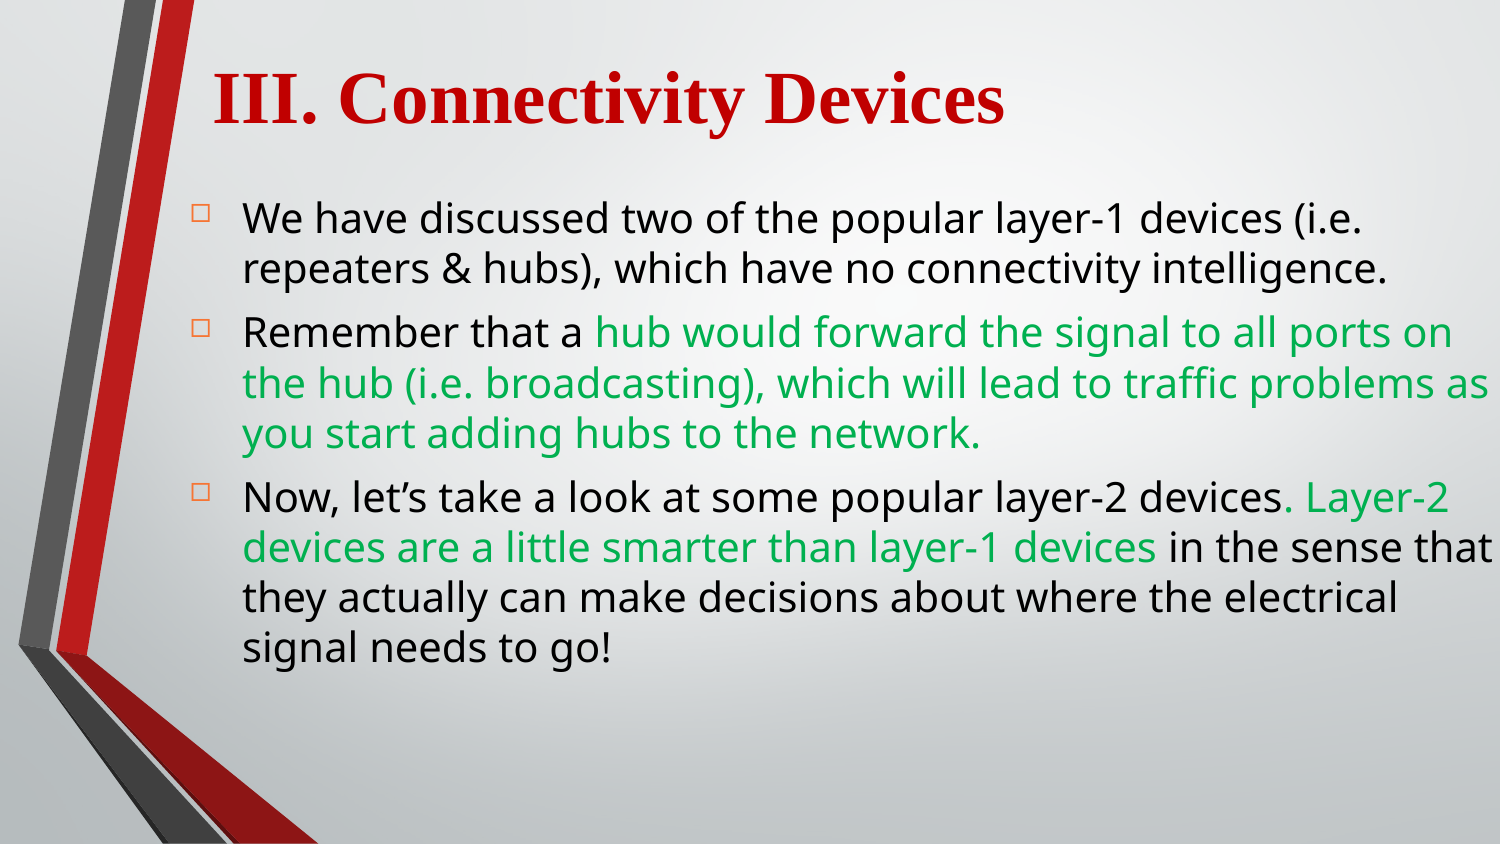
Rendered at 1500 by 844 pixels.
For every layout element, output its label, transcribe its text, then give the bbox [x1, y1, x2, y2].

text_box III. Connectivity Devices [212, 46, 1350, 140]
text_box We have discussed two of the popular layer-1 devices (i.e. repeaters & hubs), which have no connectivity intelligence. Remember that a hub would forward the signal to all ports on the hub (i.e. broadcasting), which will lead to traffic problems as you start adding hubs to the network. Now, let’s take a look at some popular layer-2 devices. Layer-2 devices are a little smarter than layer-1 devices in the sense that they actually can make decisions about where the electrical signal needs to go! [174, 184, 1500, 772]
